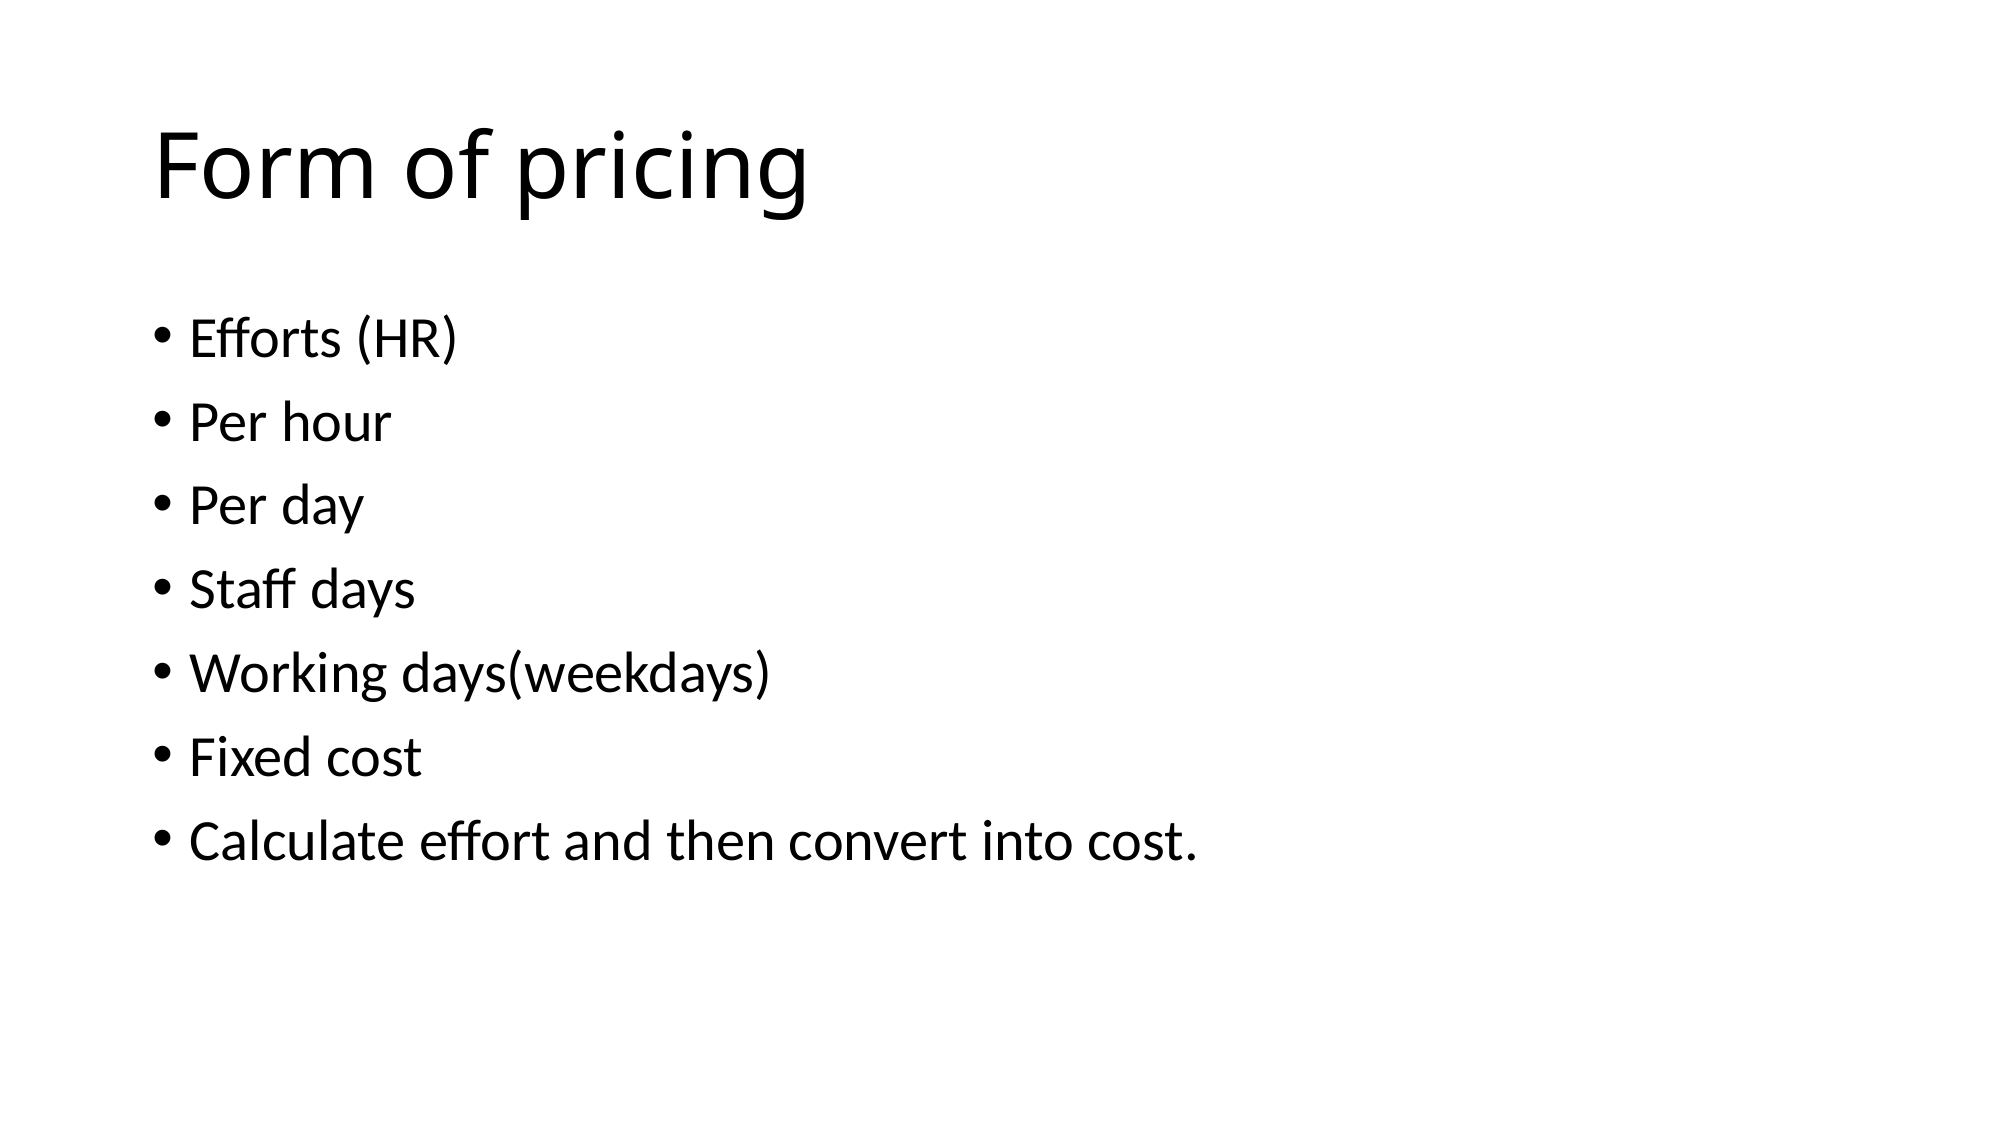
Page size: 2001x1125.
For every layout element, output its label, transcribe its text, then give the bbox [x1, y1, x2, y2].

title Form of pricing [137, 59, 1863, 278]
list Efforts (HR) Per hour Per day Staff days Working days(weekdays) Fixed cost Calculate effort and then convert into cost. [137, 299, 1863, 1014]
